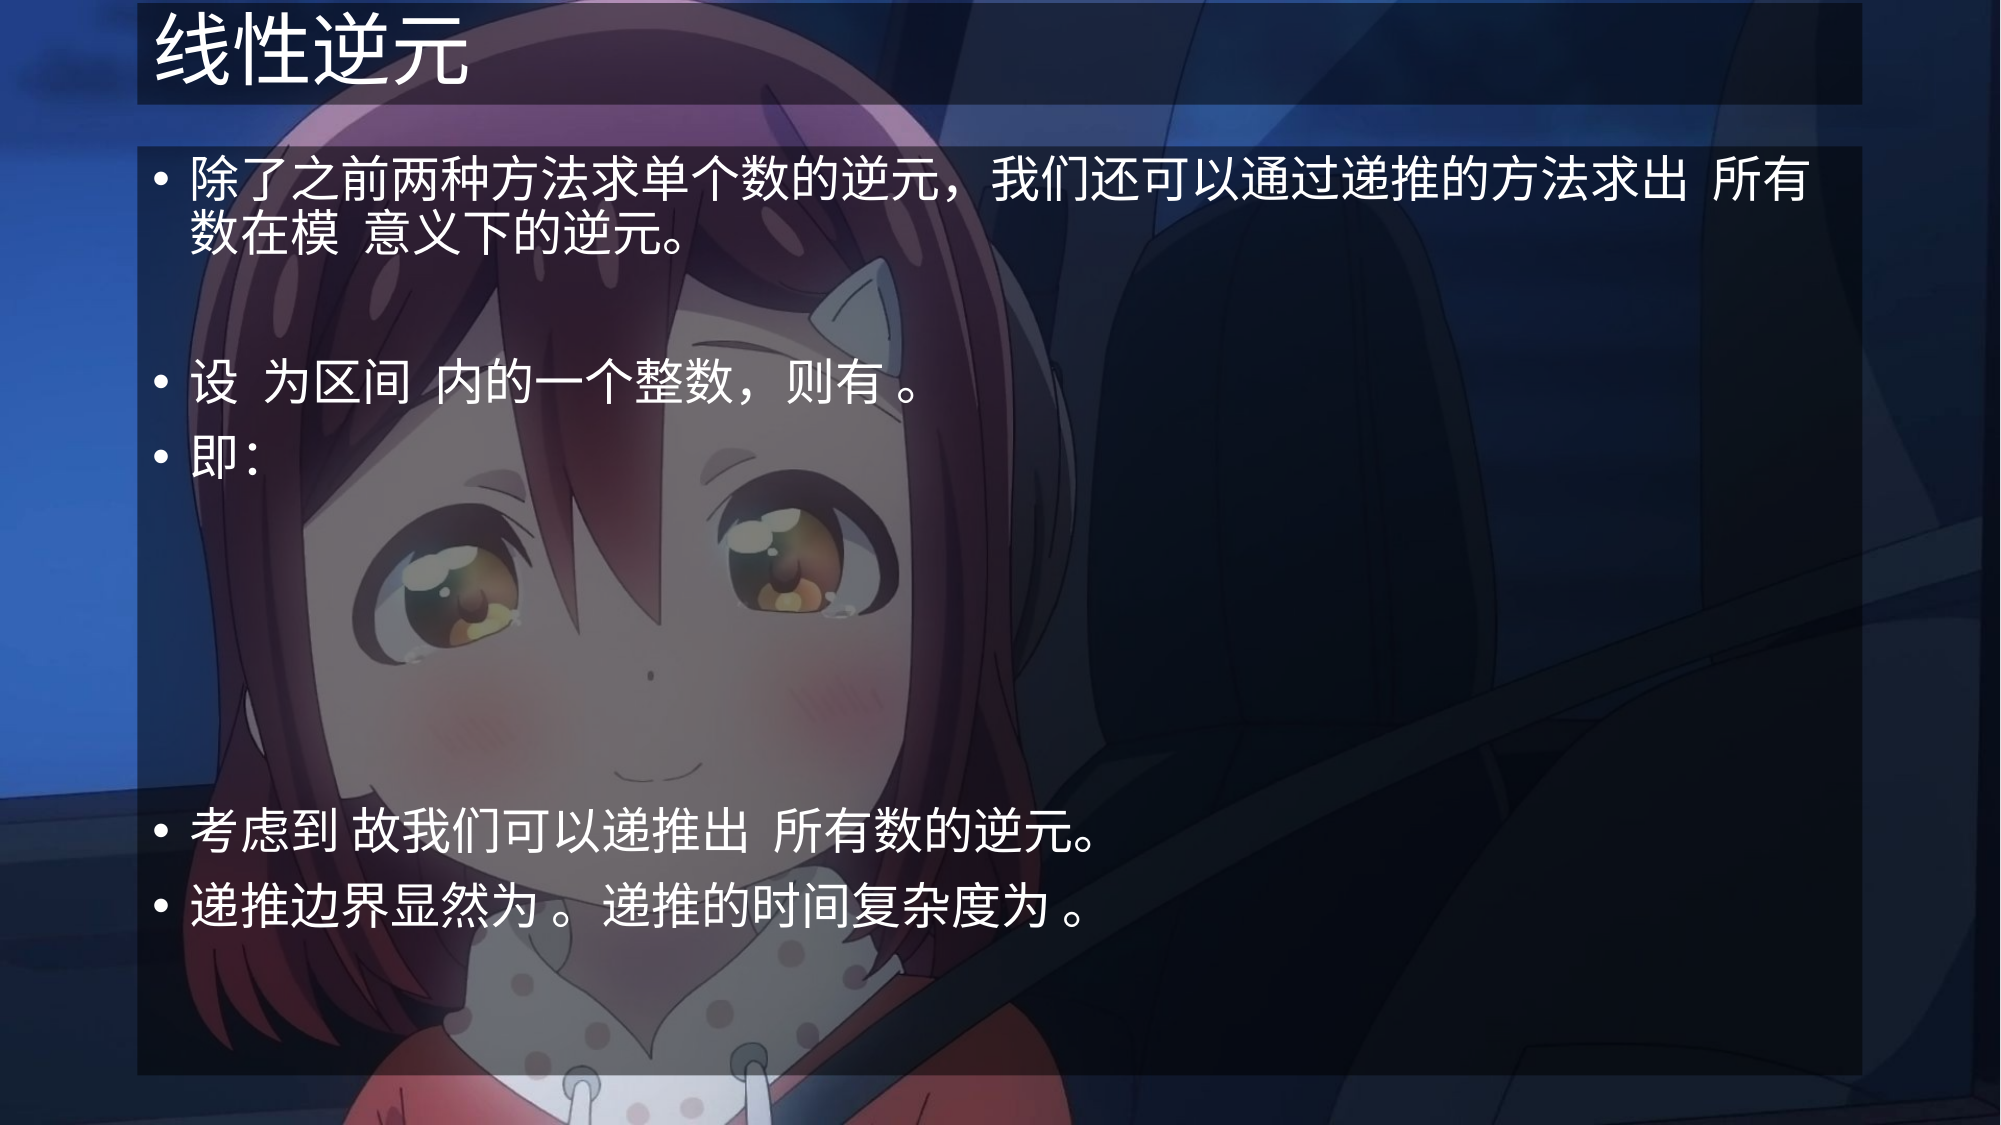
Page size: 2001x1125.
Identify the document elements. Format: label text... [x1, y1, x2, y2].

picture [0, 0, 2001, 1125]
title 线性逆元 [137, 3, 1863, 105]
